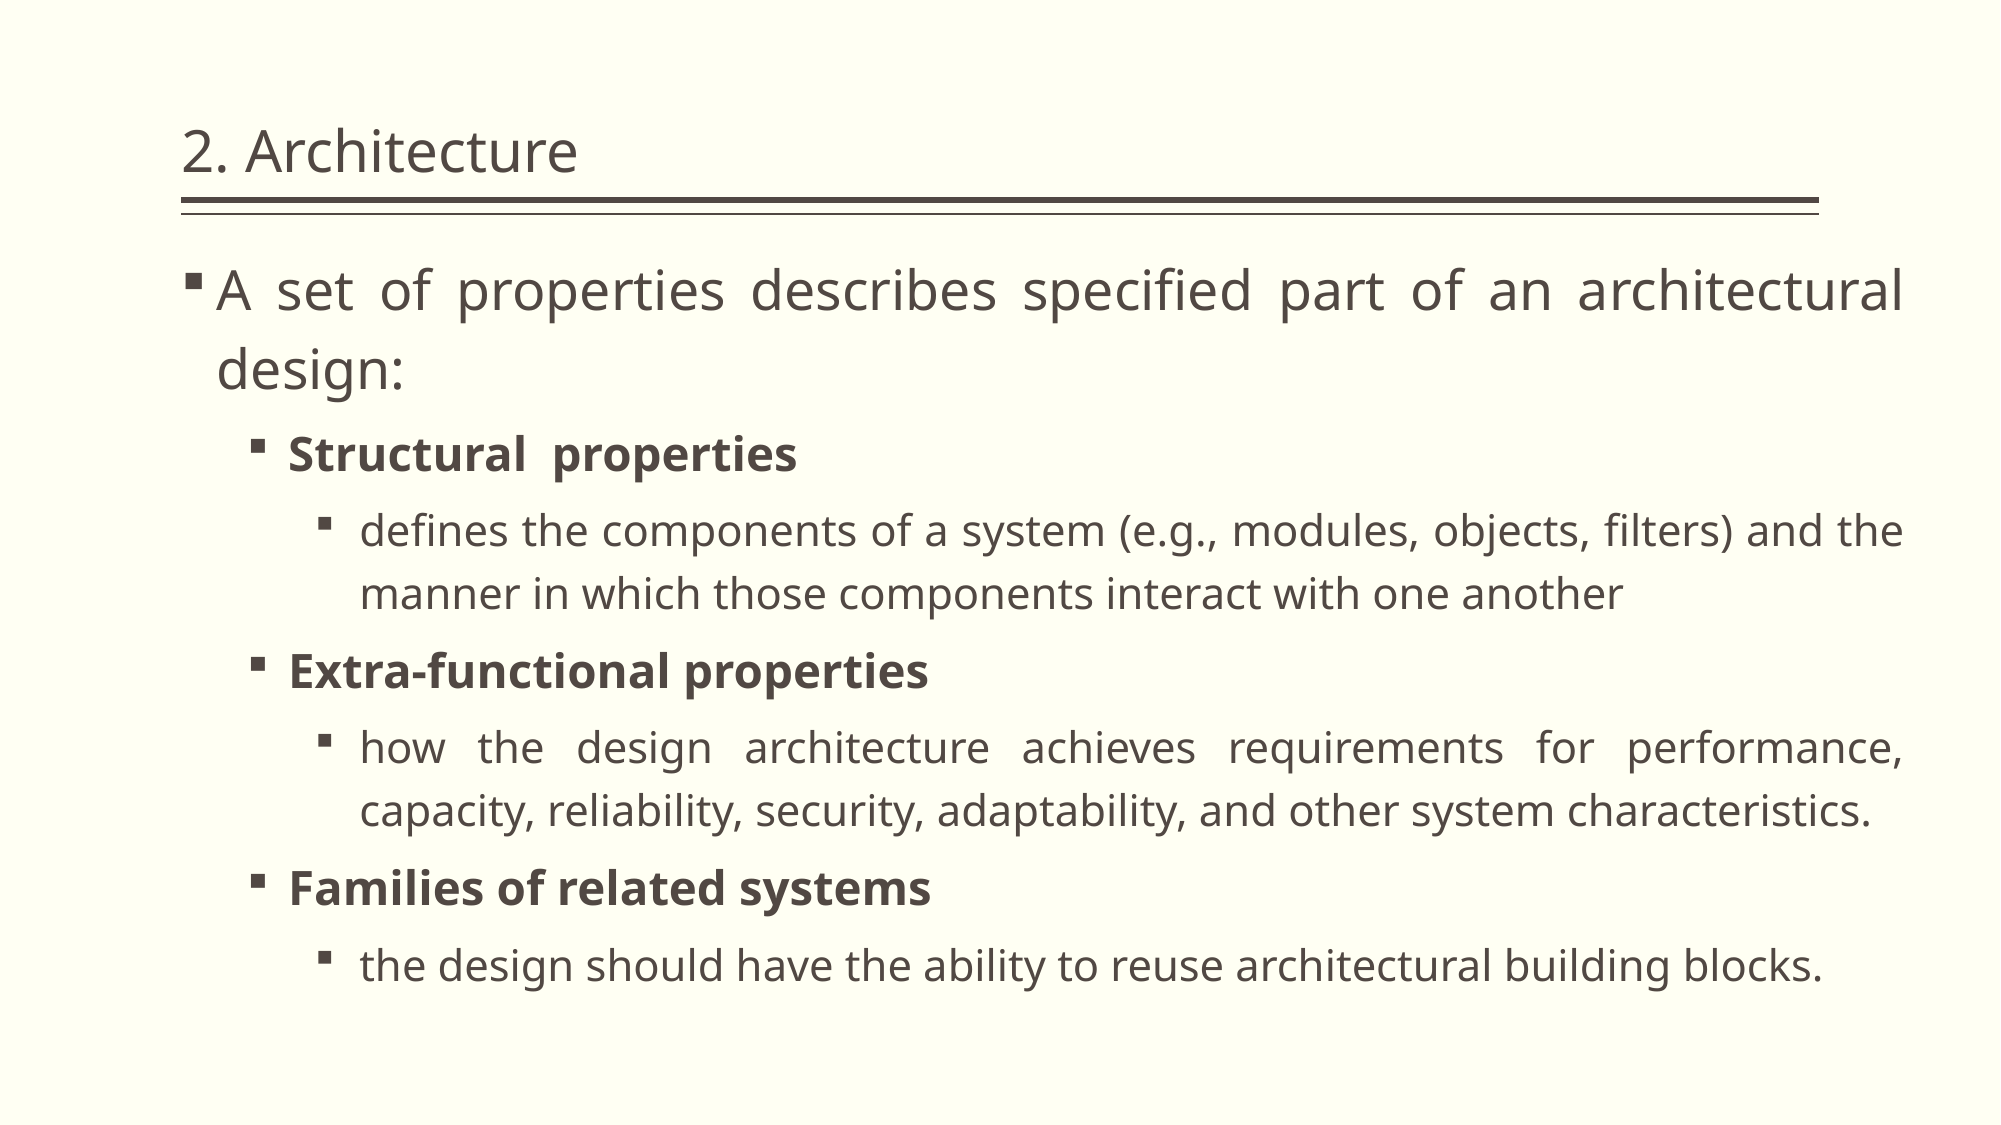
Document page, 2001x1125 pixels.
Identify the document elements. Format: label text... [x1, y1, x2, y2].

title 2. Architecture [181, 12, 1819, 193]
list A set of properties describes specified part of an architectural design: Structural properties defines the components of a system (e.g., modules, objects, filters) and the manner in which those components interact with one another Extra-functional properties how the design architecture achieves requirements for performance, capacity, reliability, security, adaptability, and other system characteristics. Families of related systems the design should have the ability to reuse architectural building blocks. [181, 234, 1907, 1090]
